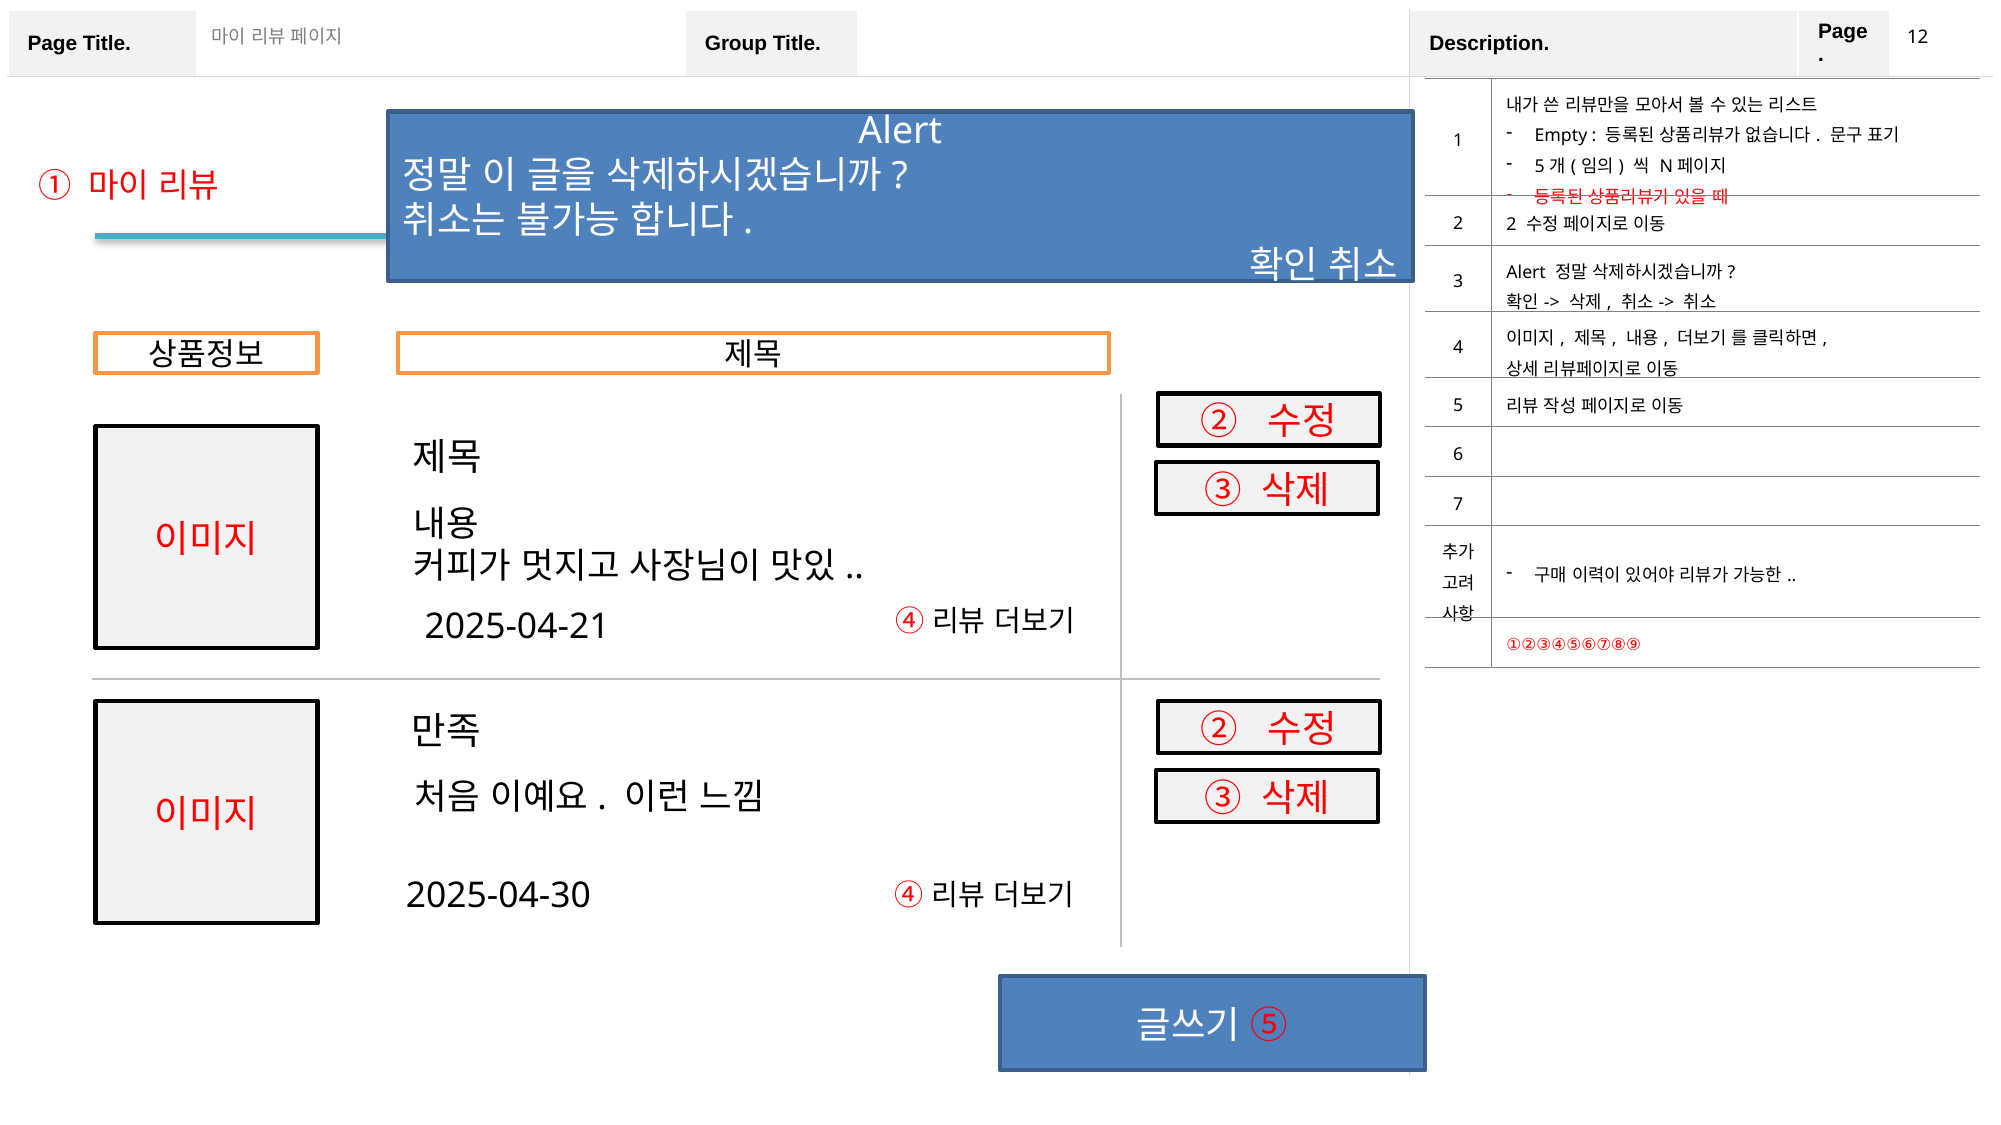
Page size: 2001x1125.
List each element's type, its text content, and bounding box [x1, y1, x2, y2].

text_box 제목 [396, 331, 1111, 375]
table_cell 2 수정 페이지로 이동 [1492, 196, 1980, 245]
text_box Alert 정말 이 글을 삭제하시겠습니까? 취소는 불가능 합니다. 확인 취소 [386, 109, 1415, 283]
text_box ③ 삭제 [1154, 460, 1380, 516]
table_cell Alert 정말 삭제하시겠습니까? 확인-> 삭제, 취소-> 취소 [1492, 246, 1980, 311]
table_cell 2 [1425, 196, 1491, 245]
text_box 이미지 [93, 699, 320, 925]
list 마이 리뷰 페이지 [196, 18, 684, 55]
table_header 내가 쓴 리뷰만을 모아서 볼 수 있는 리스트 Empty : 등록된 상품리뷰가 없습니다. 문구 표기 5개(임의) 씩 N페이지 등록된 상품리뷰가 있을 때 [1492, 79, 1980, 195]
table_cell 3 [1425, 246, 1491, 311]
table_cell 추가 고려 사항 [1425, 526, 1491, 617]
text_box 글쓰기 ⑤ [998, 974, 1427, 1072]
text_box ④리뷰 더보기 [880, 868, 1103, 919]
text_box 제목 [397, 426, 980, 486]
table_cell 리뷰 작성 페이지로 이동 [1492, 378, 1980, 426]
text_box 처음 이예요. 이런 느낌 [400, 766, 981, 824]
text_box 2025-04-30 [391, 865, 616, 923]
table_cell 7 [1425, 477, 1491, 525]
text_box ② 수정 [1156, 391, 1382, 448]
table_cell ①②③④⑤⑥⑦⑧⑨ [1492, 618, 1980, 667]
text_box ② 수정 [1156, 699, 1382, 755]
text_box 만족 [397, 699, 979, 760]
text_box 2025-04-21 [409, 595, 635, 653]
table_cell [1492, 477, 1980, 525]
text_box 12 [1892, 17, 2000, 58]
table_cell [1425, 618, 1491, 667]
table_cell 4 [1425, 312, 1491, 377]
text_box ③ 삭제 [1154, 768, 1380, 824]
text_box 상품정보 [93, 331, 320, 375]
table_cell 5 [1425, 378, 1491, 426]
text_box ④리뷰 더보기 [881, 595, 1104, 645]
table_cell 이미지, 제목, 내용, 더보기 를 클릭하면, 상세 리뷰페이지로 이동 [1492, 312, 1980, 377]
table_cell 구매 이력이 있어야 리뷰가 가능한.. [1492, 526, 1980, 617]
table_cell 6 [1425, 427, 1491, 476]
table_cell [1492, 427, 1980, 476]
text_box 이미지 [93, 424, 320, 650]
text_box ① 마이 리뷰 [23, 156, 386, 212]
text_box 내용 커피가 멋지고 사장님이 맛있.. [398, 493, 980, 594]
table_header 1 [1425, 79, 1491, 195]
